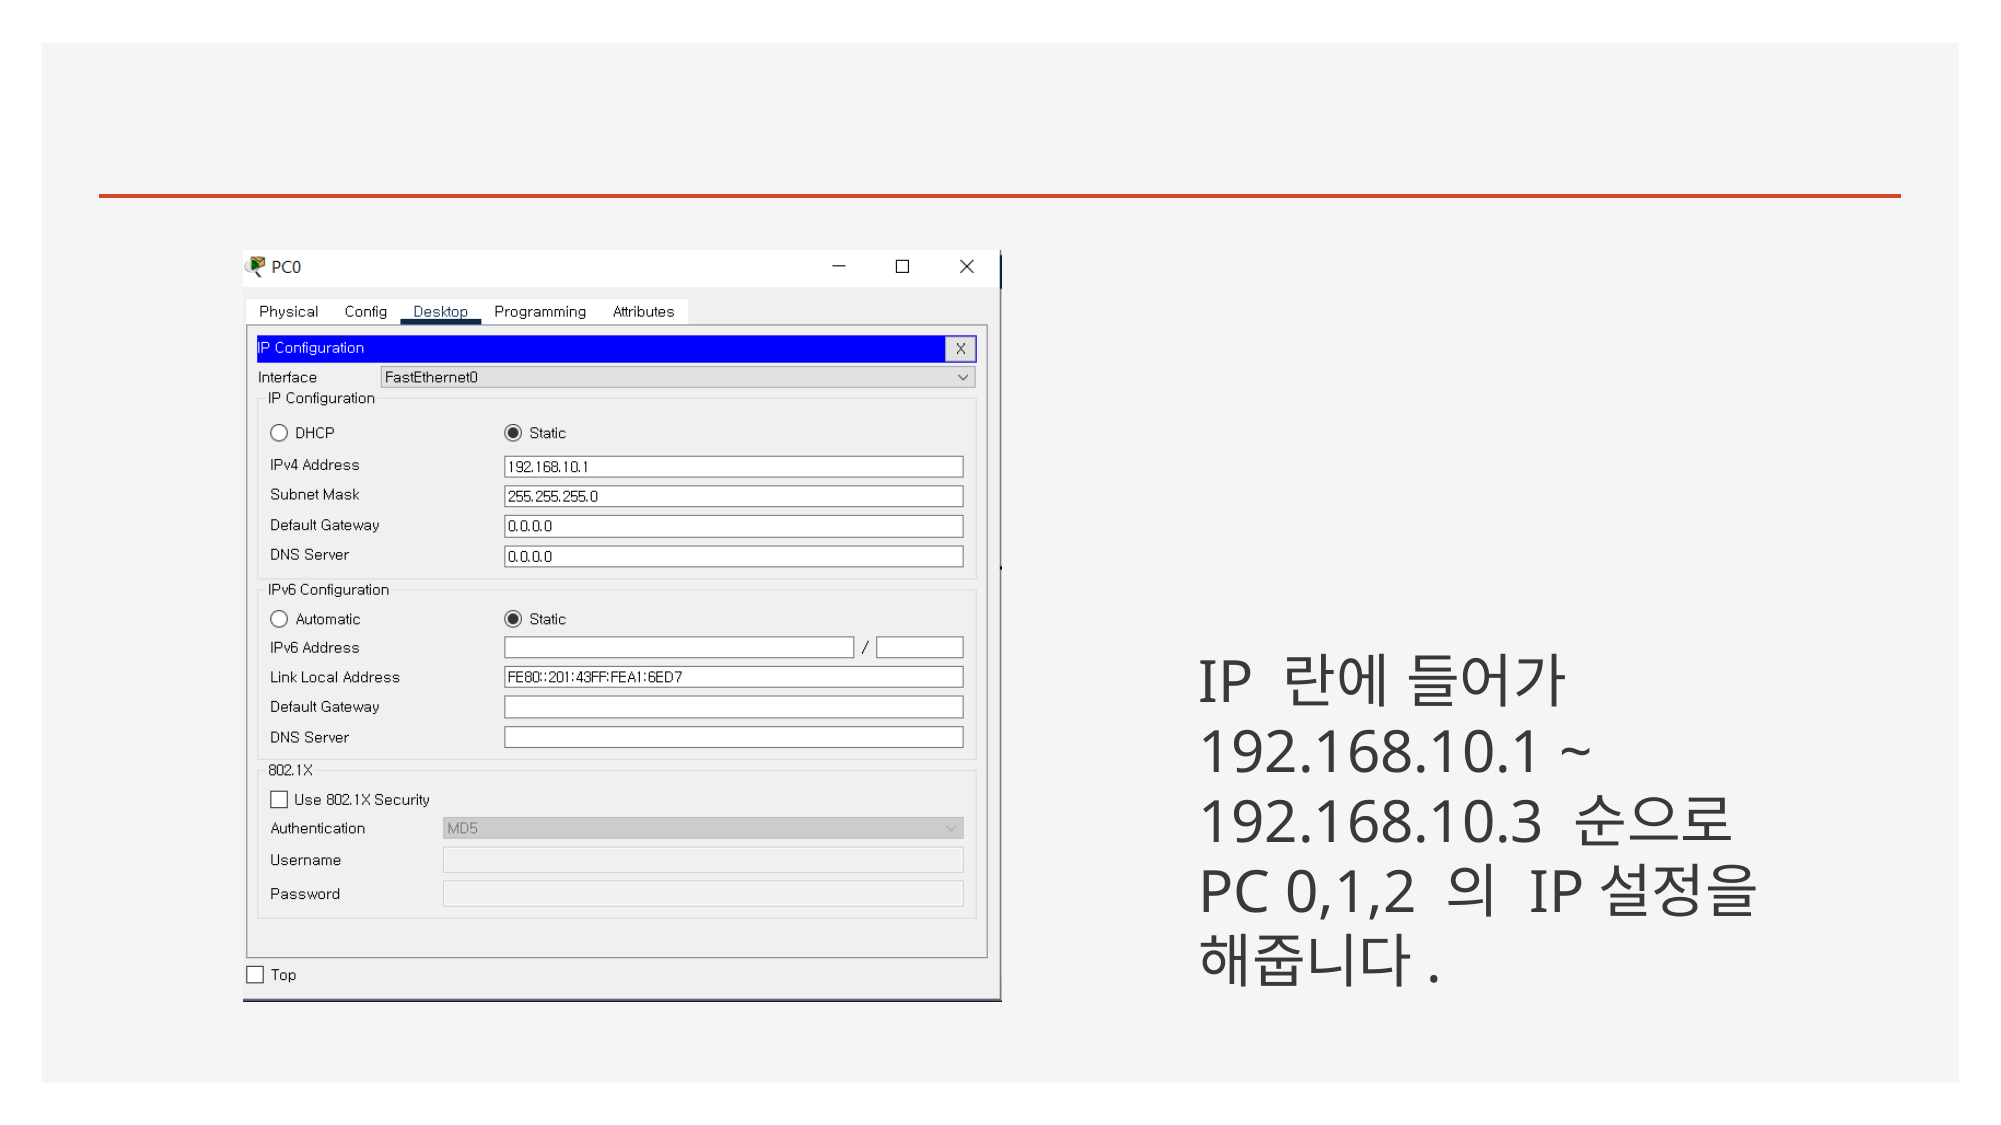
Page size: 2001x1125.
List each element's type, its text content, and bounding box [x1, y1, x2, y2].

title IP 란에 들어가 192.168.10.1 ~ 192.168.10.3 순으로 PC 0,1,2 의 IP설정을 해줍니다. [1183, 286, 1791, 1002]
picture [243, 250, 1002, 1002]
